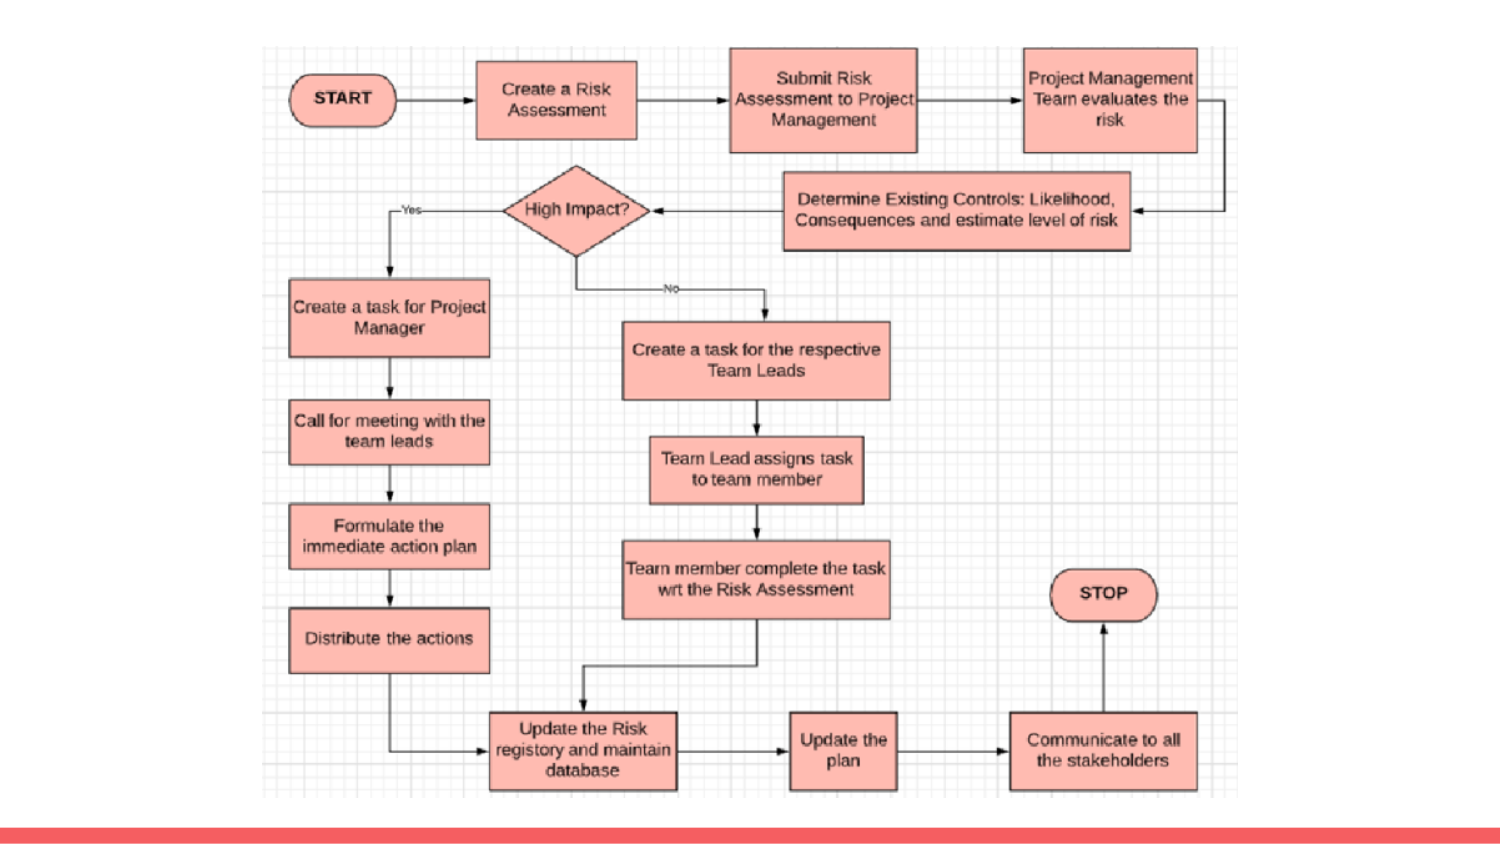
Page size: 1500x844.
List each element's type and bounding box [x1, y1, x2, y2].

picture [261, 45, 1239, 798]
